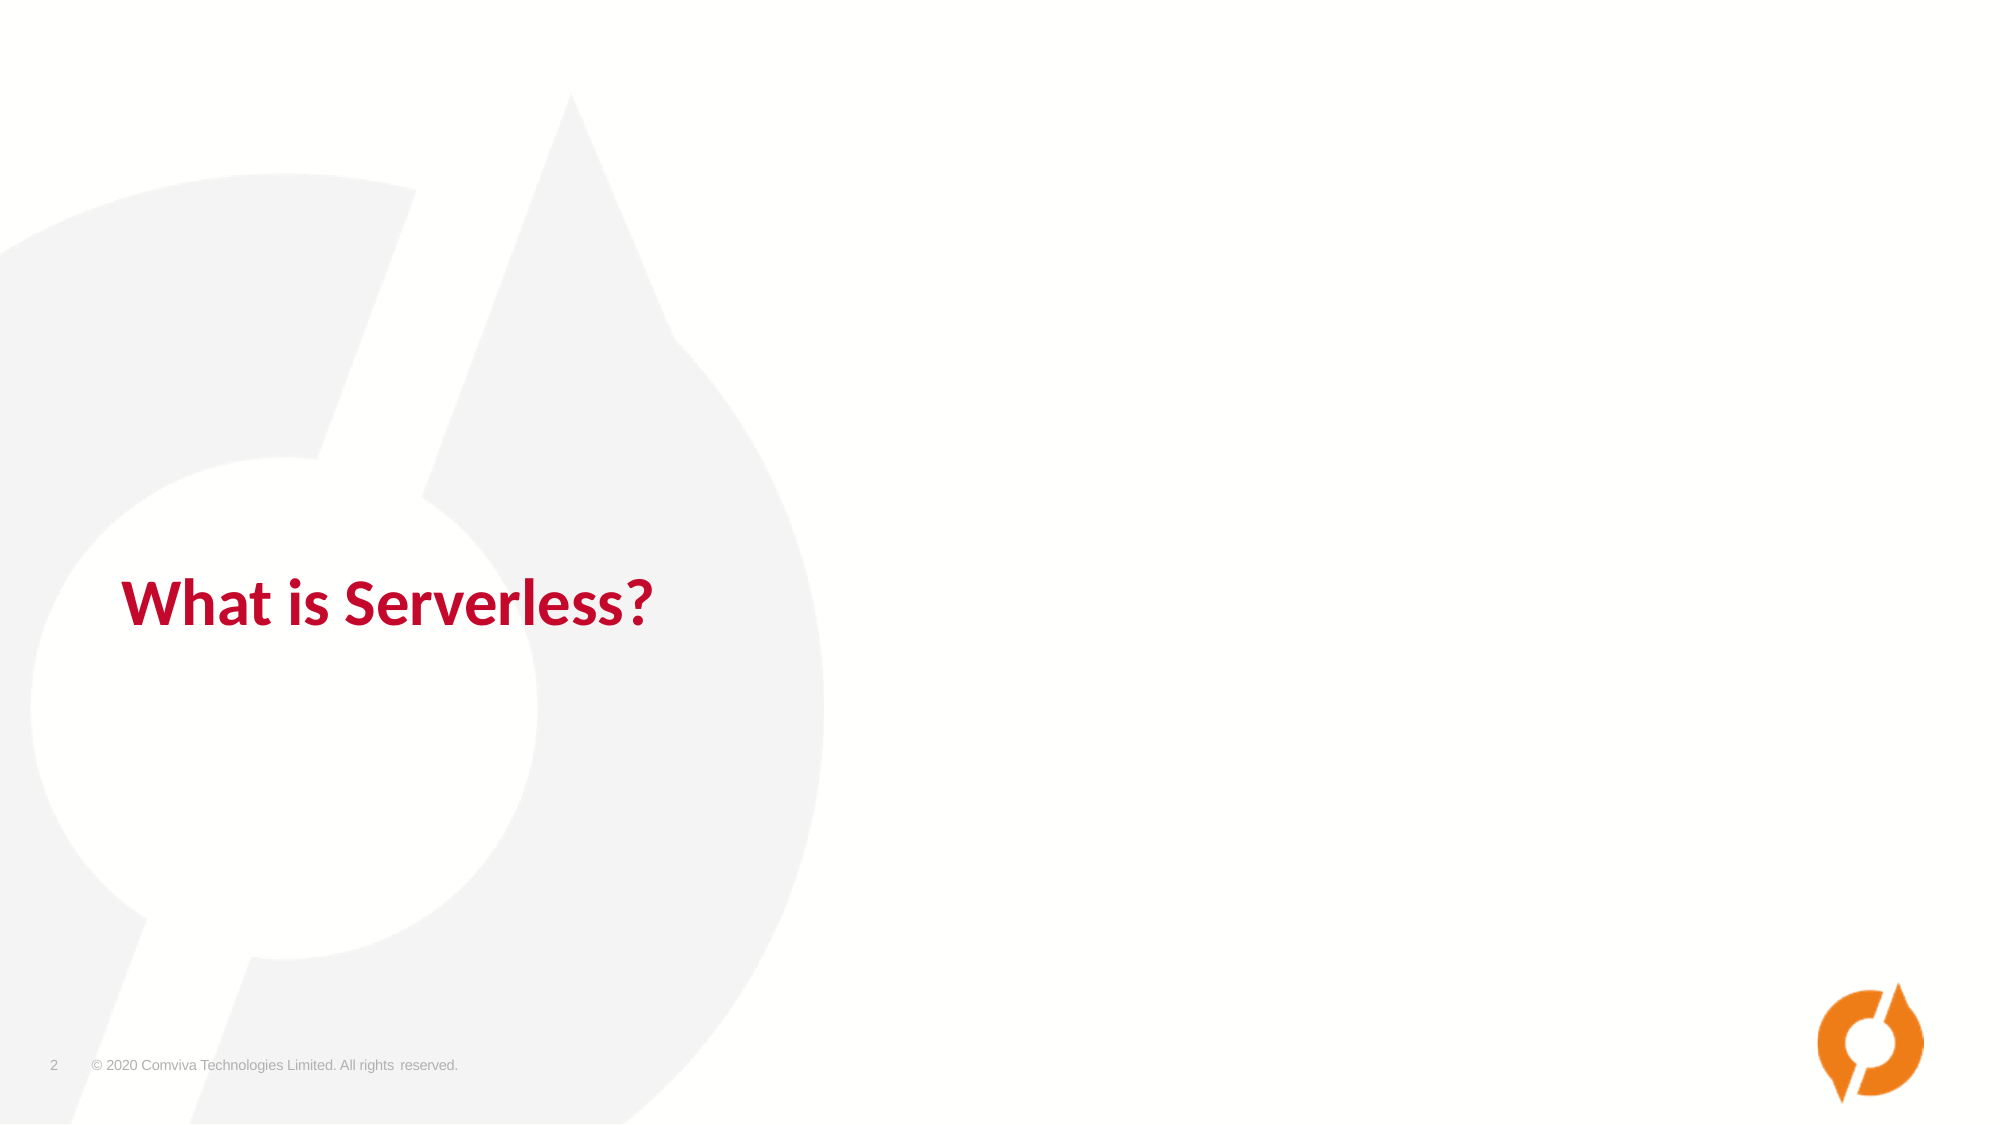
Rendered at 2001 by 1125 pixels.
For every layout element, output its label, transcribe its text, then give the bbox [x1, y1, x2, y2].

picture [0, 0, 2000, 1125]
footer © 2020 Comviva Technologies Limited. All rights reserved. [89, 1055, 472, 1125]
title What is Serverless? [119, 556, 824, 747]
slide_number 2 [45, 1055, 71, 1125]
